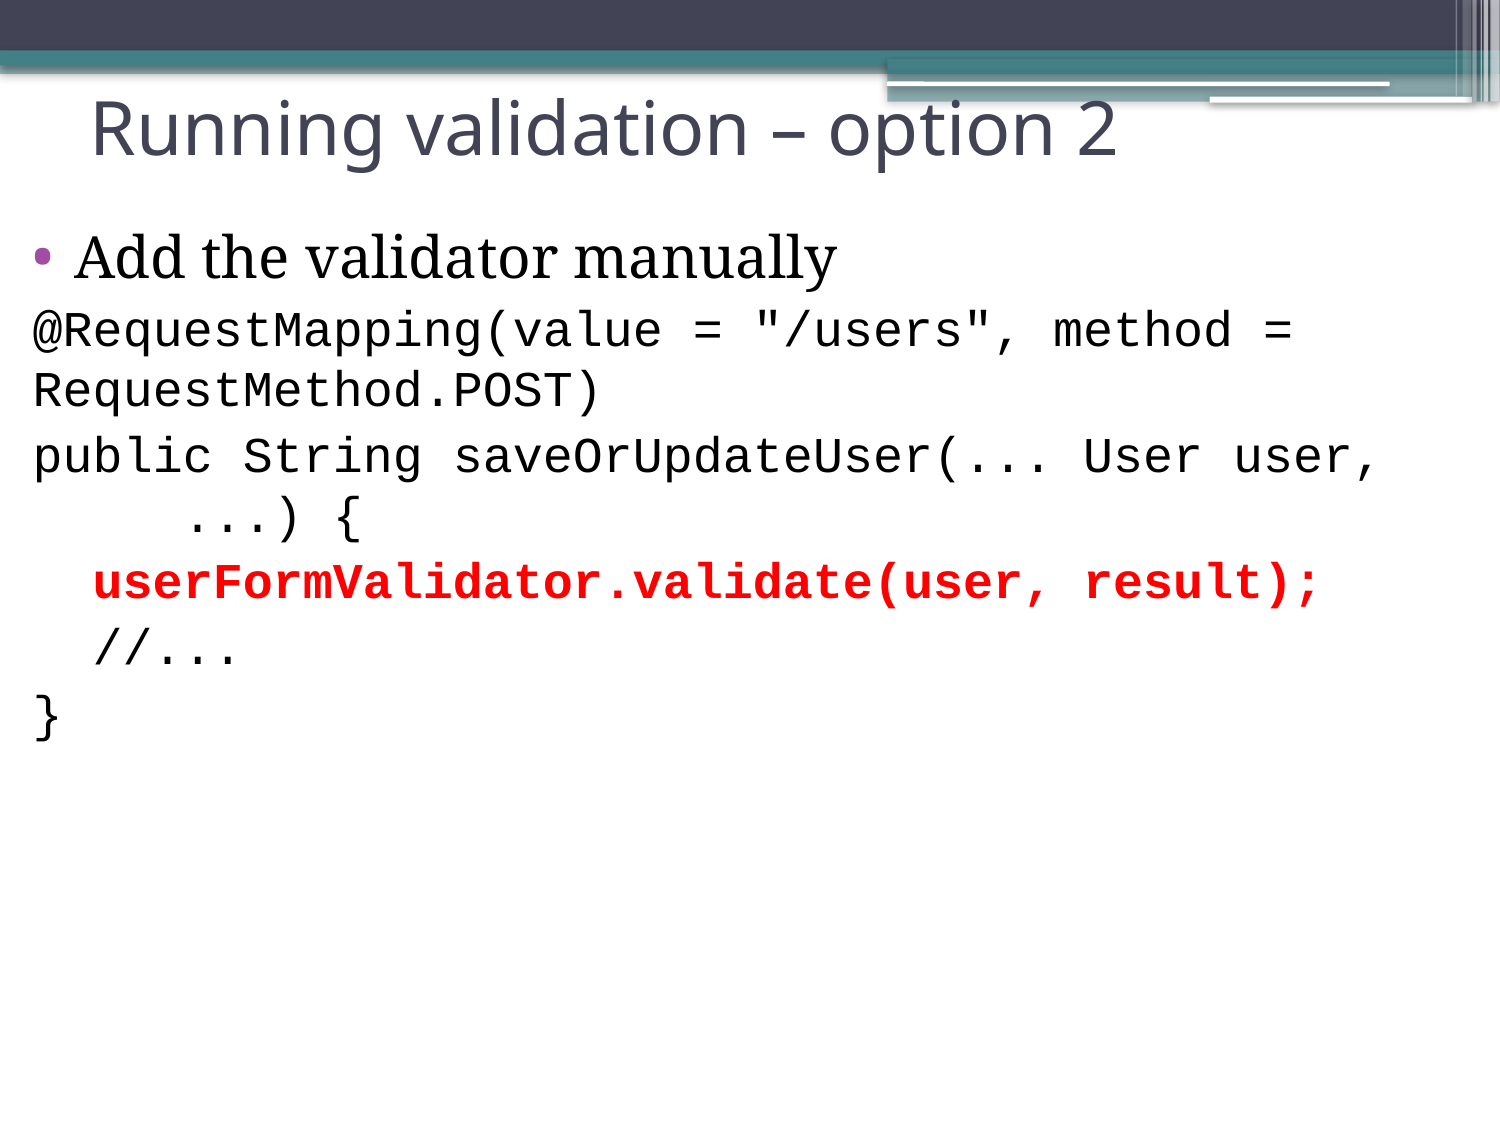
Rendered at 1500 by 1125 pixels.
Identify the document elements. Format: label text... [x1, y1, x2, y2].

title Running validation – option 2 [75, 37, 1425, 212]
list Add the validator manually @RequestMapping(value = "/users", method = RequestMethod.POST) public String saveOrUpdateUser(... User user, ...) { userFormValidator.validate(user, result); //... } [0, 212, 1500, 1079]
